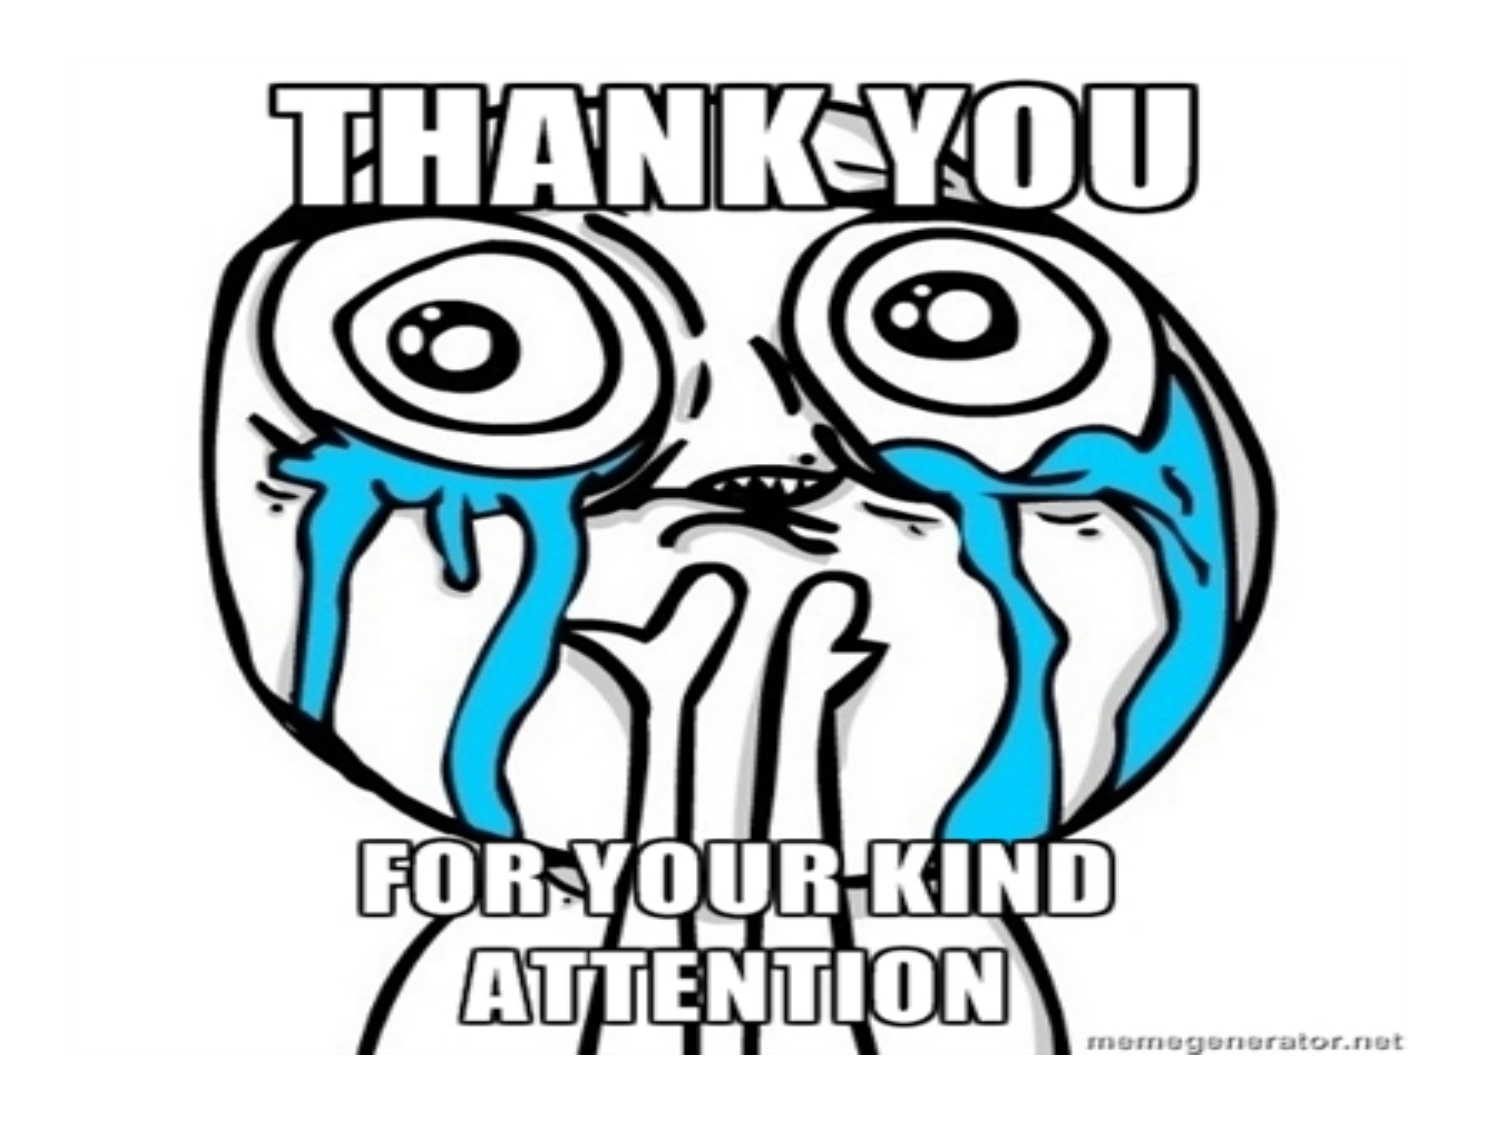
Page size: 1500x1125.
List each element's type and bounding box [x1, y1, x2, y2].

list [70, 58, 1407, 1055]
